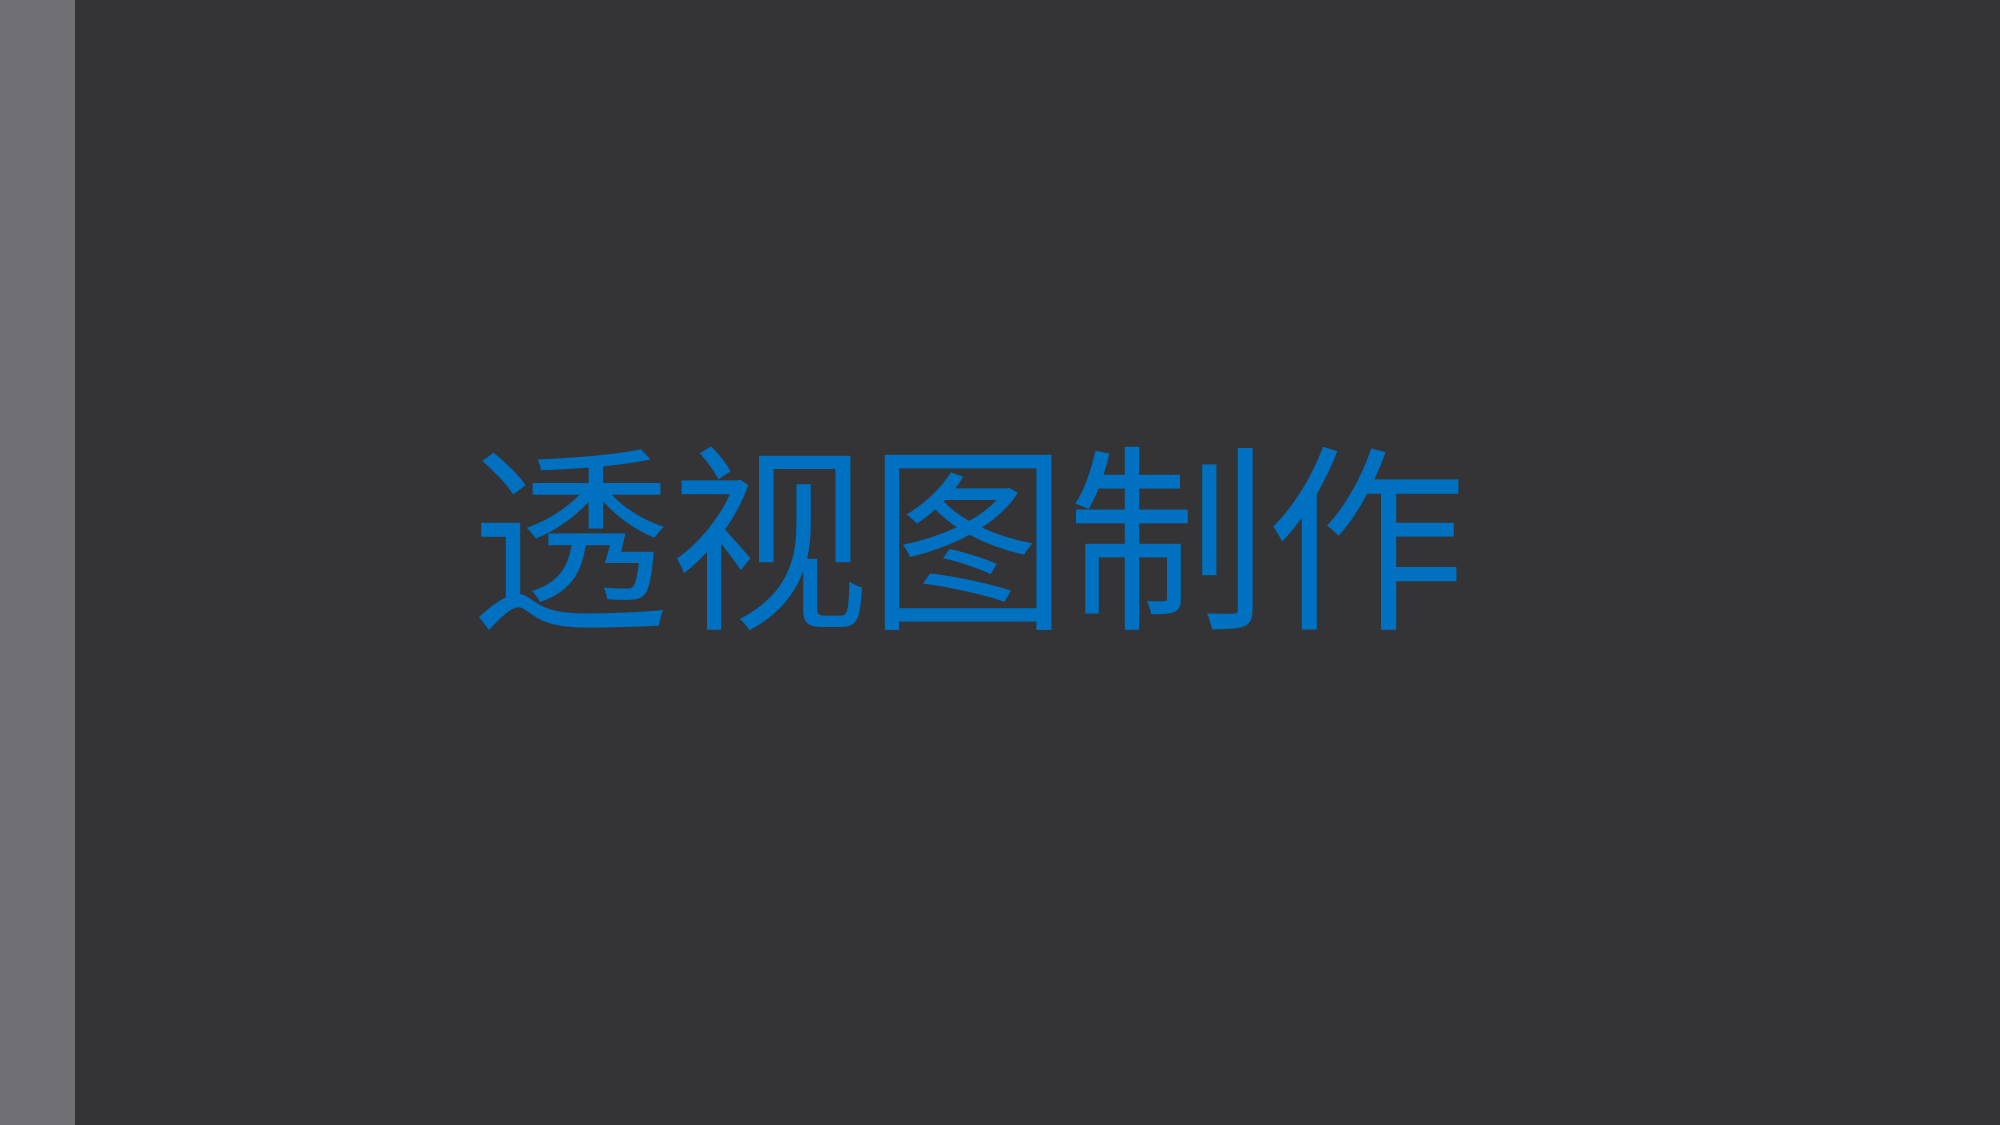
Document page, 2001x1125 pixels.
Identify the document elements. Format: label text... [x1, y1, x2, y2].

title 透视图制作 [455, 0, 2000, 663]
